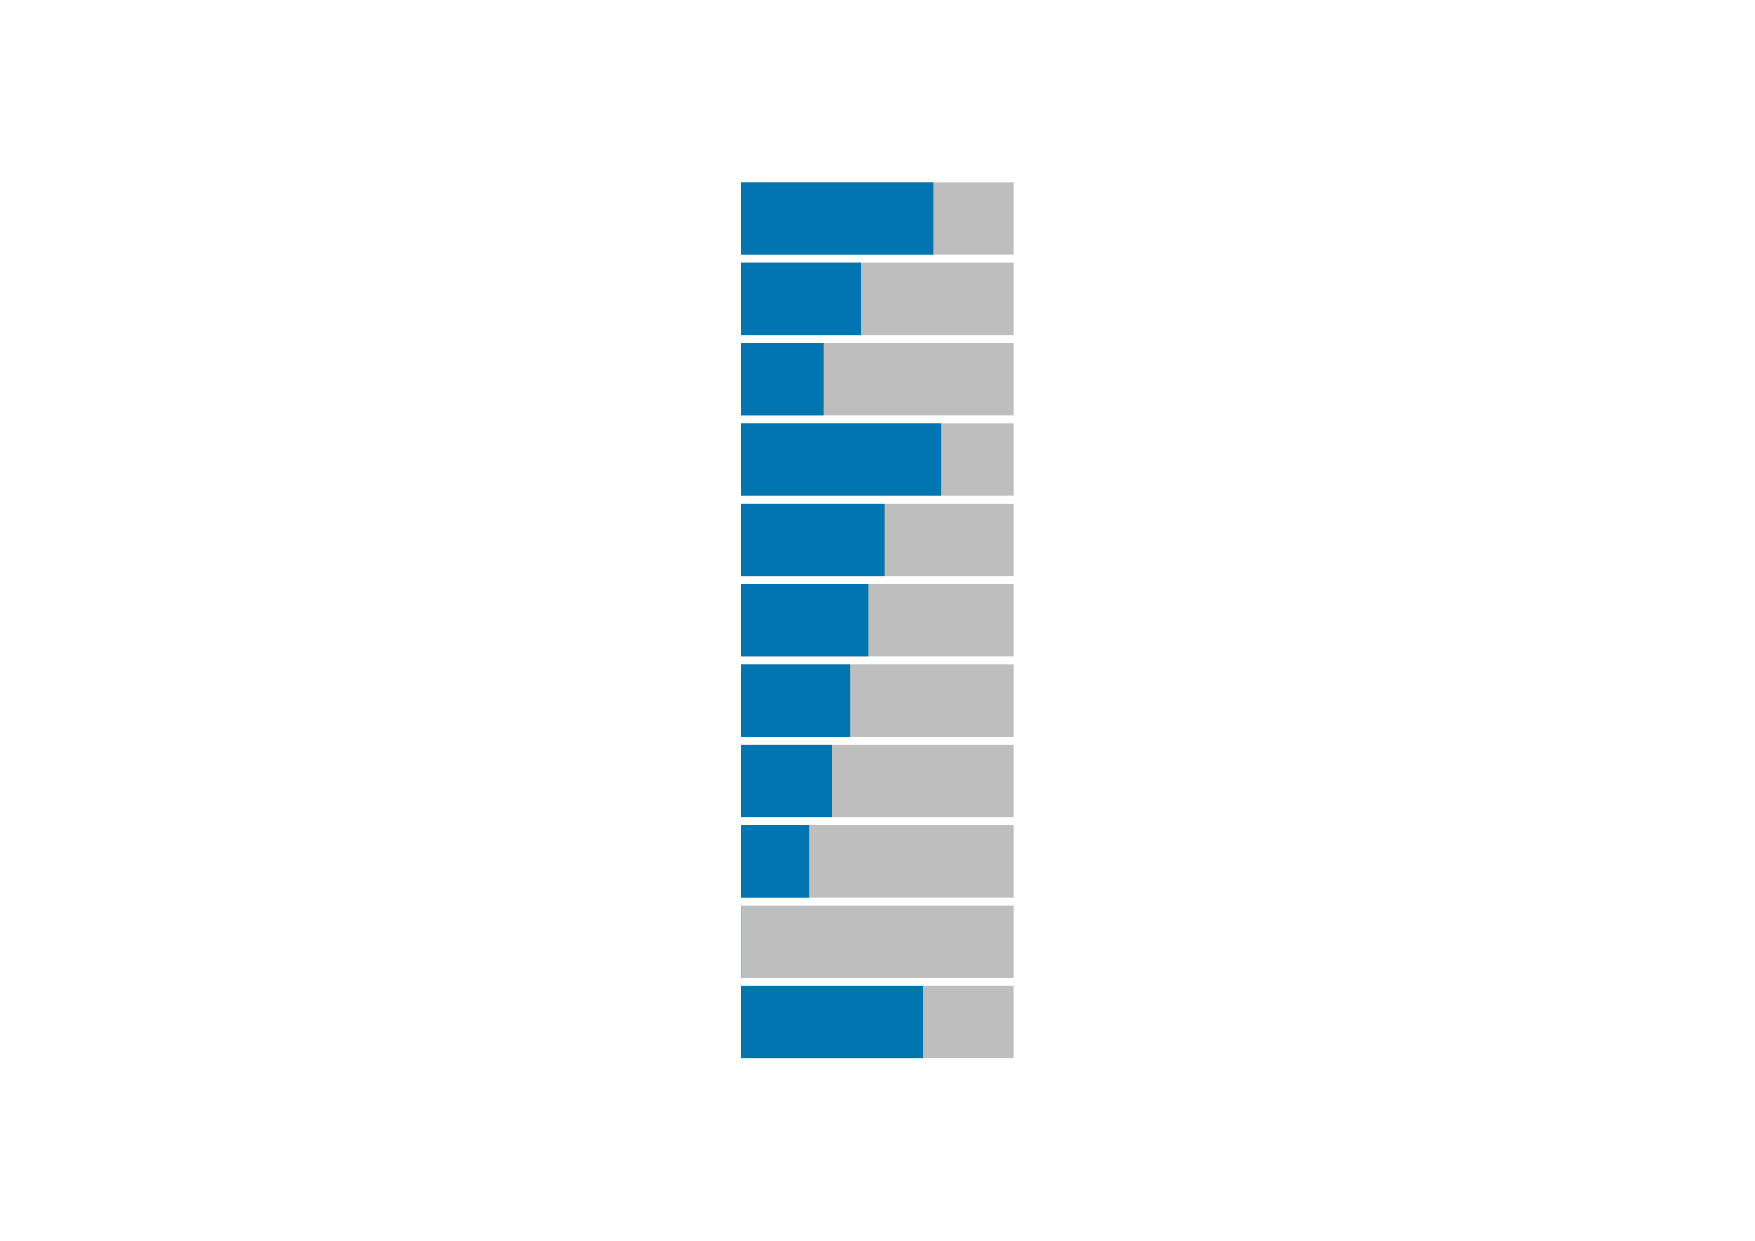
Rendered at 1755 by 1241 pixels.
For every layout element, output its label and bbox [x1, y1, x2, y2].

text_box [727, 169, 1028, 1071]
